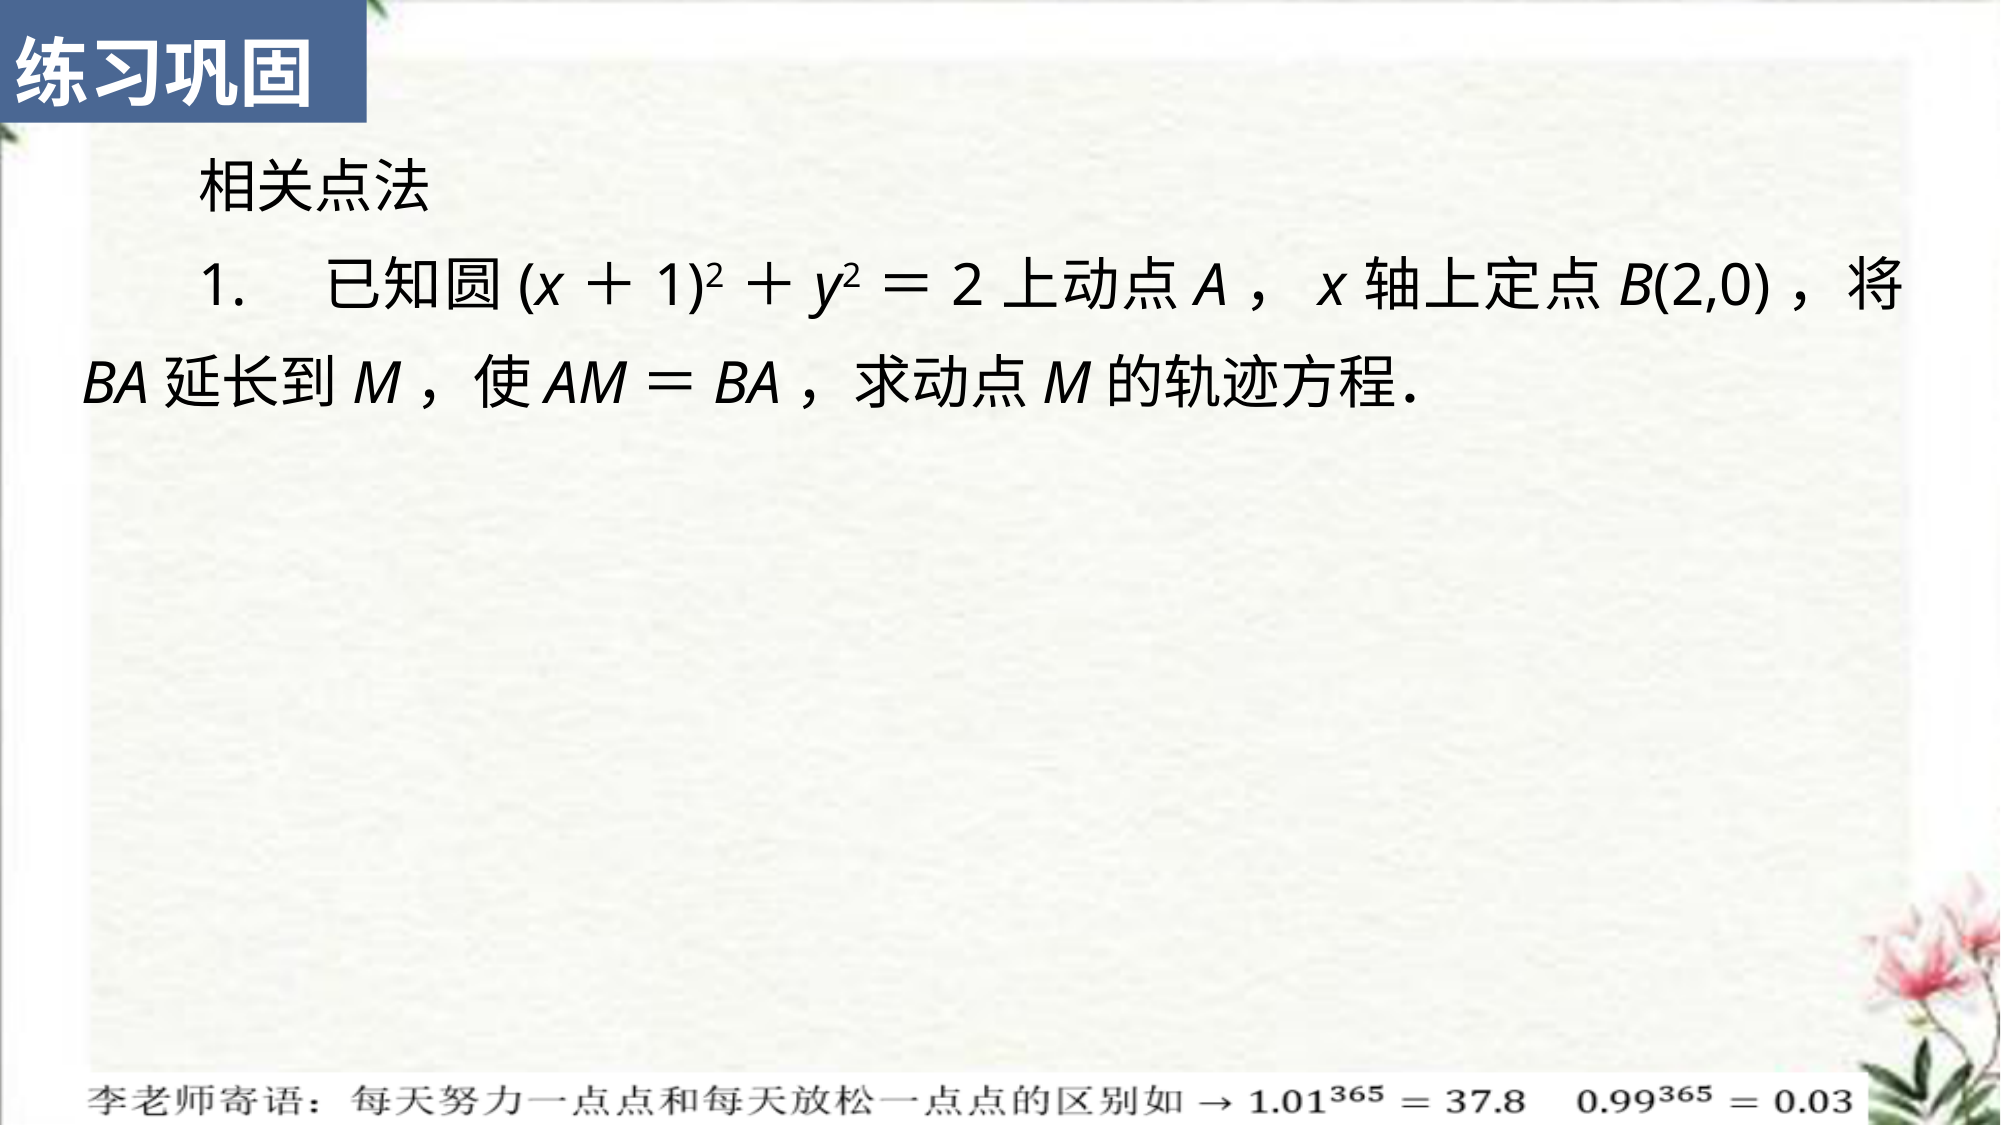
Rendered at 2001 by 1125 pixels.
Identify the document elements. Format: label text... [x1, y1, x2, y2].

text_box 练习巩固 [0, 0, 367, 123]
text_box 相关点法 1. 已知圆(x＋1)2＋y2＝2上动点A，x轴上定点B(2,0)，将BA延长到M，使AM＝BA，求动点M的轨迹方程． [66, 113, 1934, 521]
picture [0, 0, 2001, 1125]
